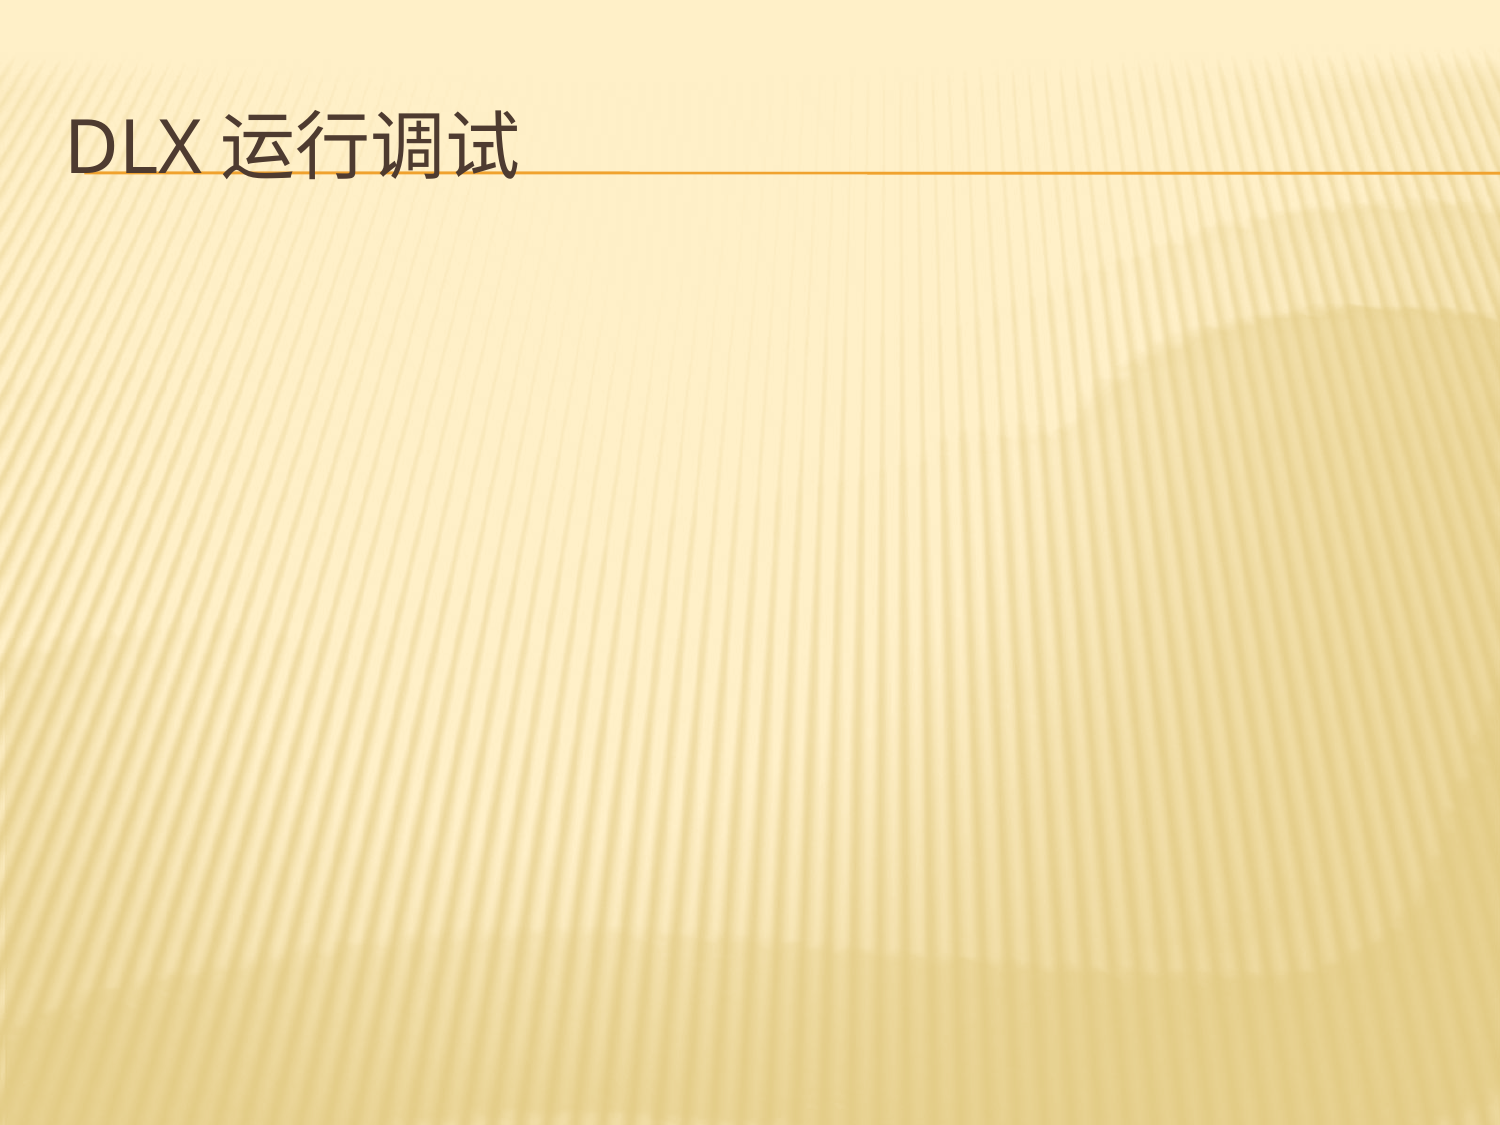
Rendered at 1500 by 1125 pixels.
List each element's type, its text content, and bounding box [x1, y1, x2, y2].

title DLX运行调试 [50, 75, 1475, 213]
